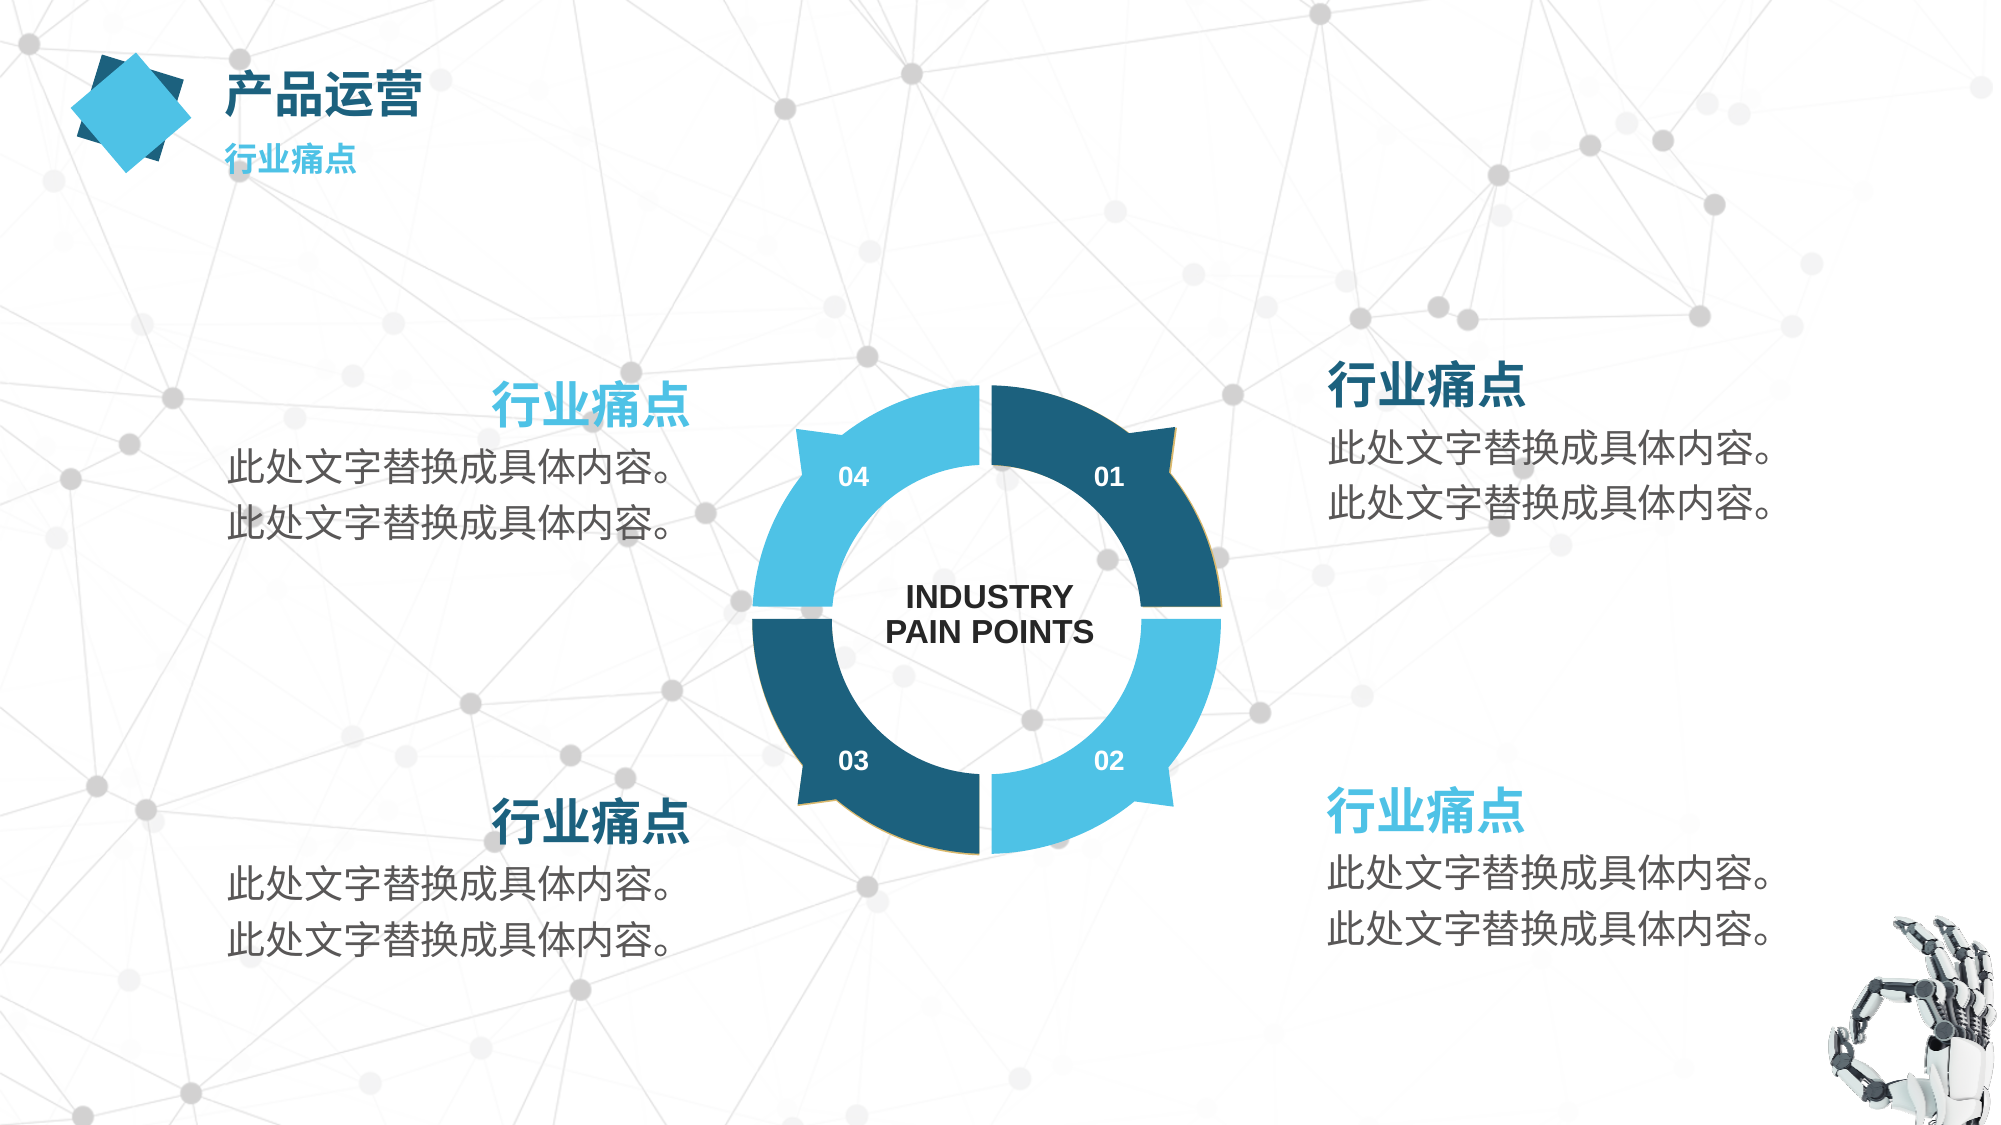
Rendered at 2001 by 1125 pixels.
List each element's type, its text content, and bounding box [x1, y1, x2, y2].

text_box 02 [1093, 740, 1126, 784]
text_box 行业痛点 此处文字替换成具体内容。 此处文字替换成具体内容。 [1327, 341, 1794, 533]
text_box 01 [1093, 456, 1126, 499]
text_box 产品运营 [210, 54, 440, 130]
text_box 行业痛点 此处文字替换成具体内容。 此处文字替换成具体内容。 [226, 361, 692, 553]
text_box [990, 617, 1223, 855]
picture [1780, 915, 2001, 1125]
text_box 行业痛点 此处文字替换成具体内容。 此处文字替换成具体内容。 [226, 778, 692, 970]
text_box 03 [838, 740, 870, 784]
text_box [990, 384, 1222, 608]
text_box 04 [838, 456, 870, 499]
text_box [751, 617, 981, 855]
text_box INDUSTRY PAIN POINTS [884, 581, 1096, 658]
text_box [751, 384, 981, 608]
text_box 行业痛点 此处文字替换成具体内容。 此处文字替换成具体内容。 [1326, 767, 1792, 959]
text_box 行业痛点 [209, 130, 373, 186]
